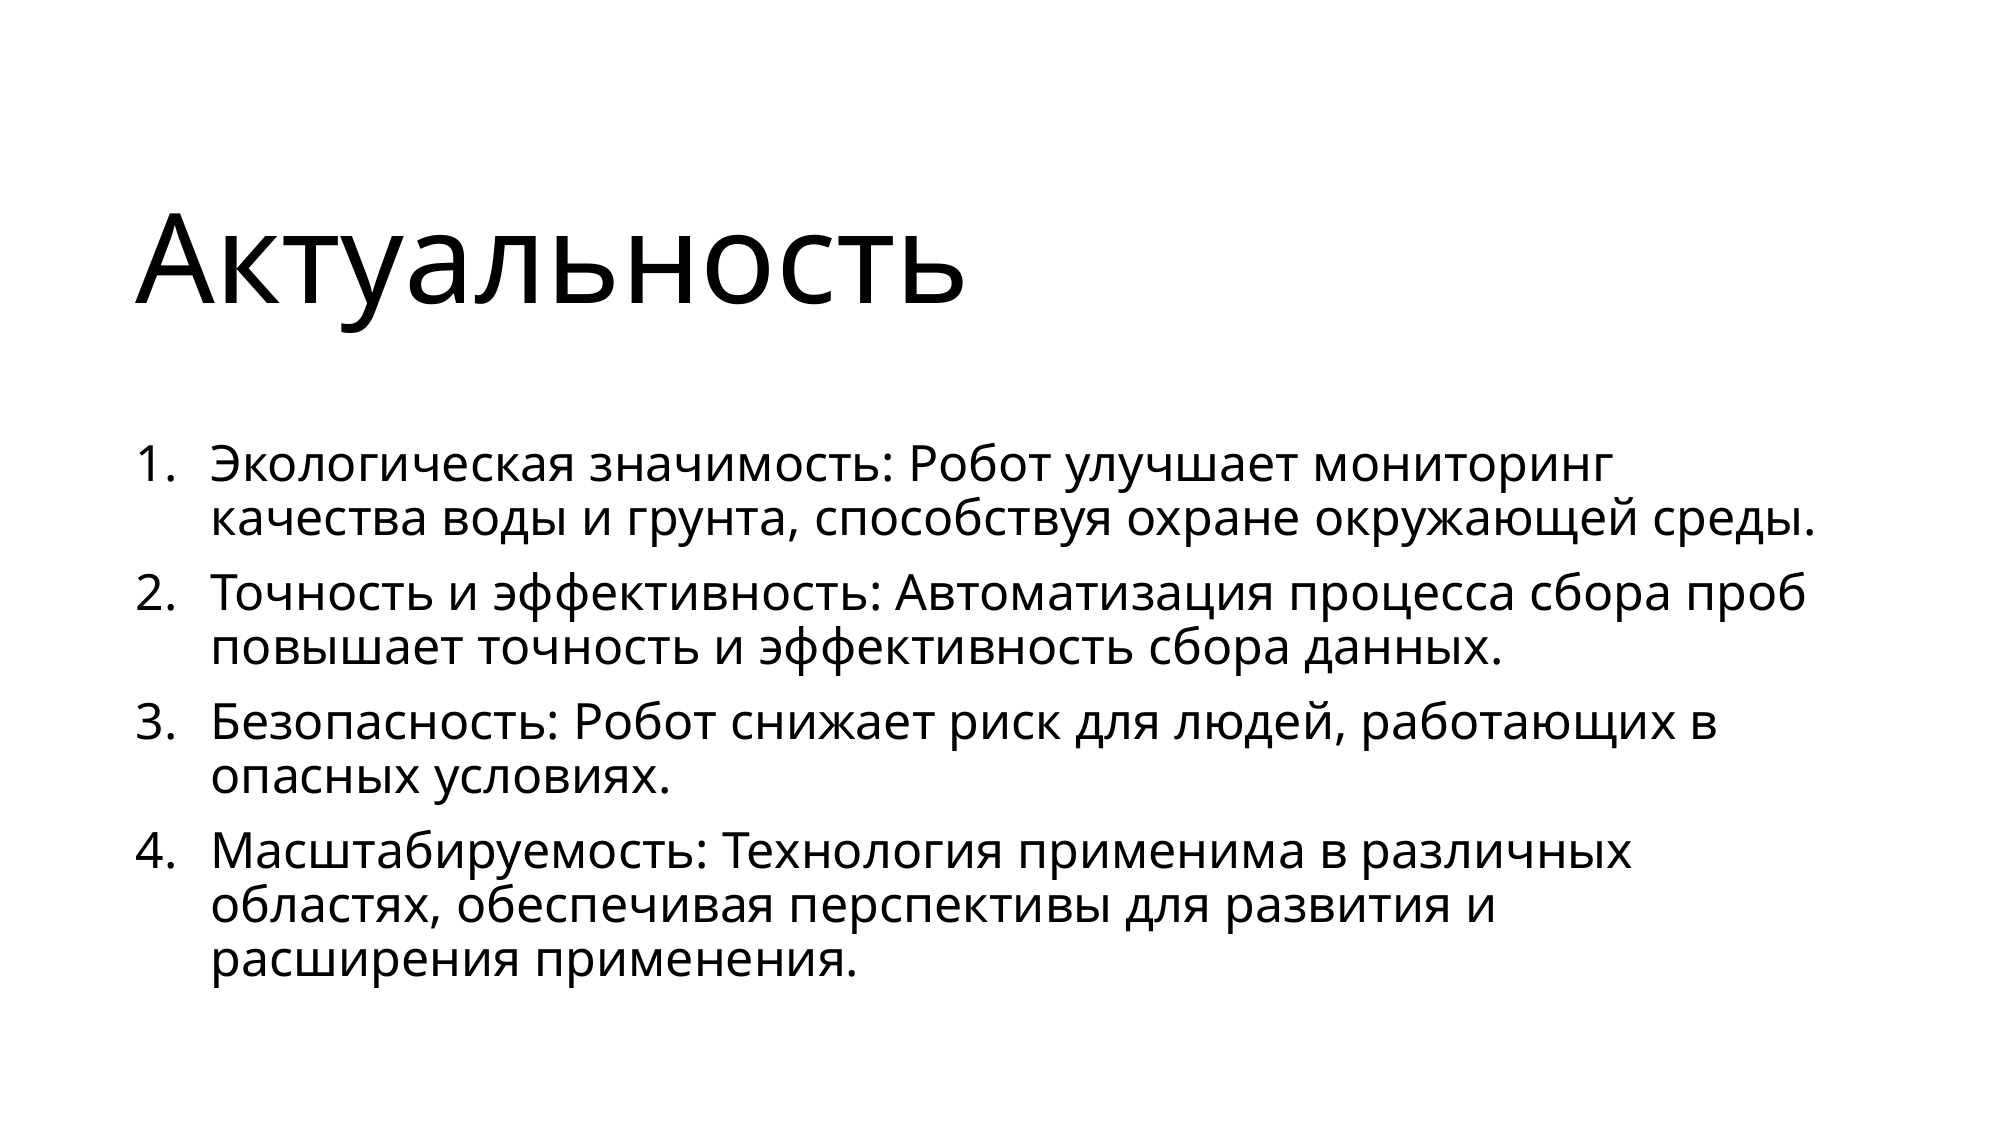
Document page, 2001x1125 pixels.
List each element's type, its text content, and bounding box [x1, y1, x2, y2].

title Актуальность [120, 0, 1846, 339]
list Экологическая значимость: Робот улучшает мониторинг качества воды и грунта, способствуя охране окружающей среды. Точность и эффективность: Автоматизация процесса сбора проб повышает точность и эффективность сбора данных. Безопасность: Робот снижает риск для людей, работающих в опасных условиях. Масштабируемость: Технология применима в различных областях, обеспечивая перспективы для развития и расширения применения. [120, 431, 1834, 1065]
